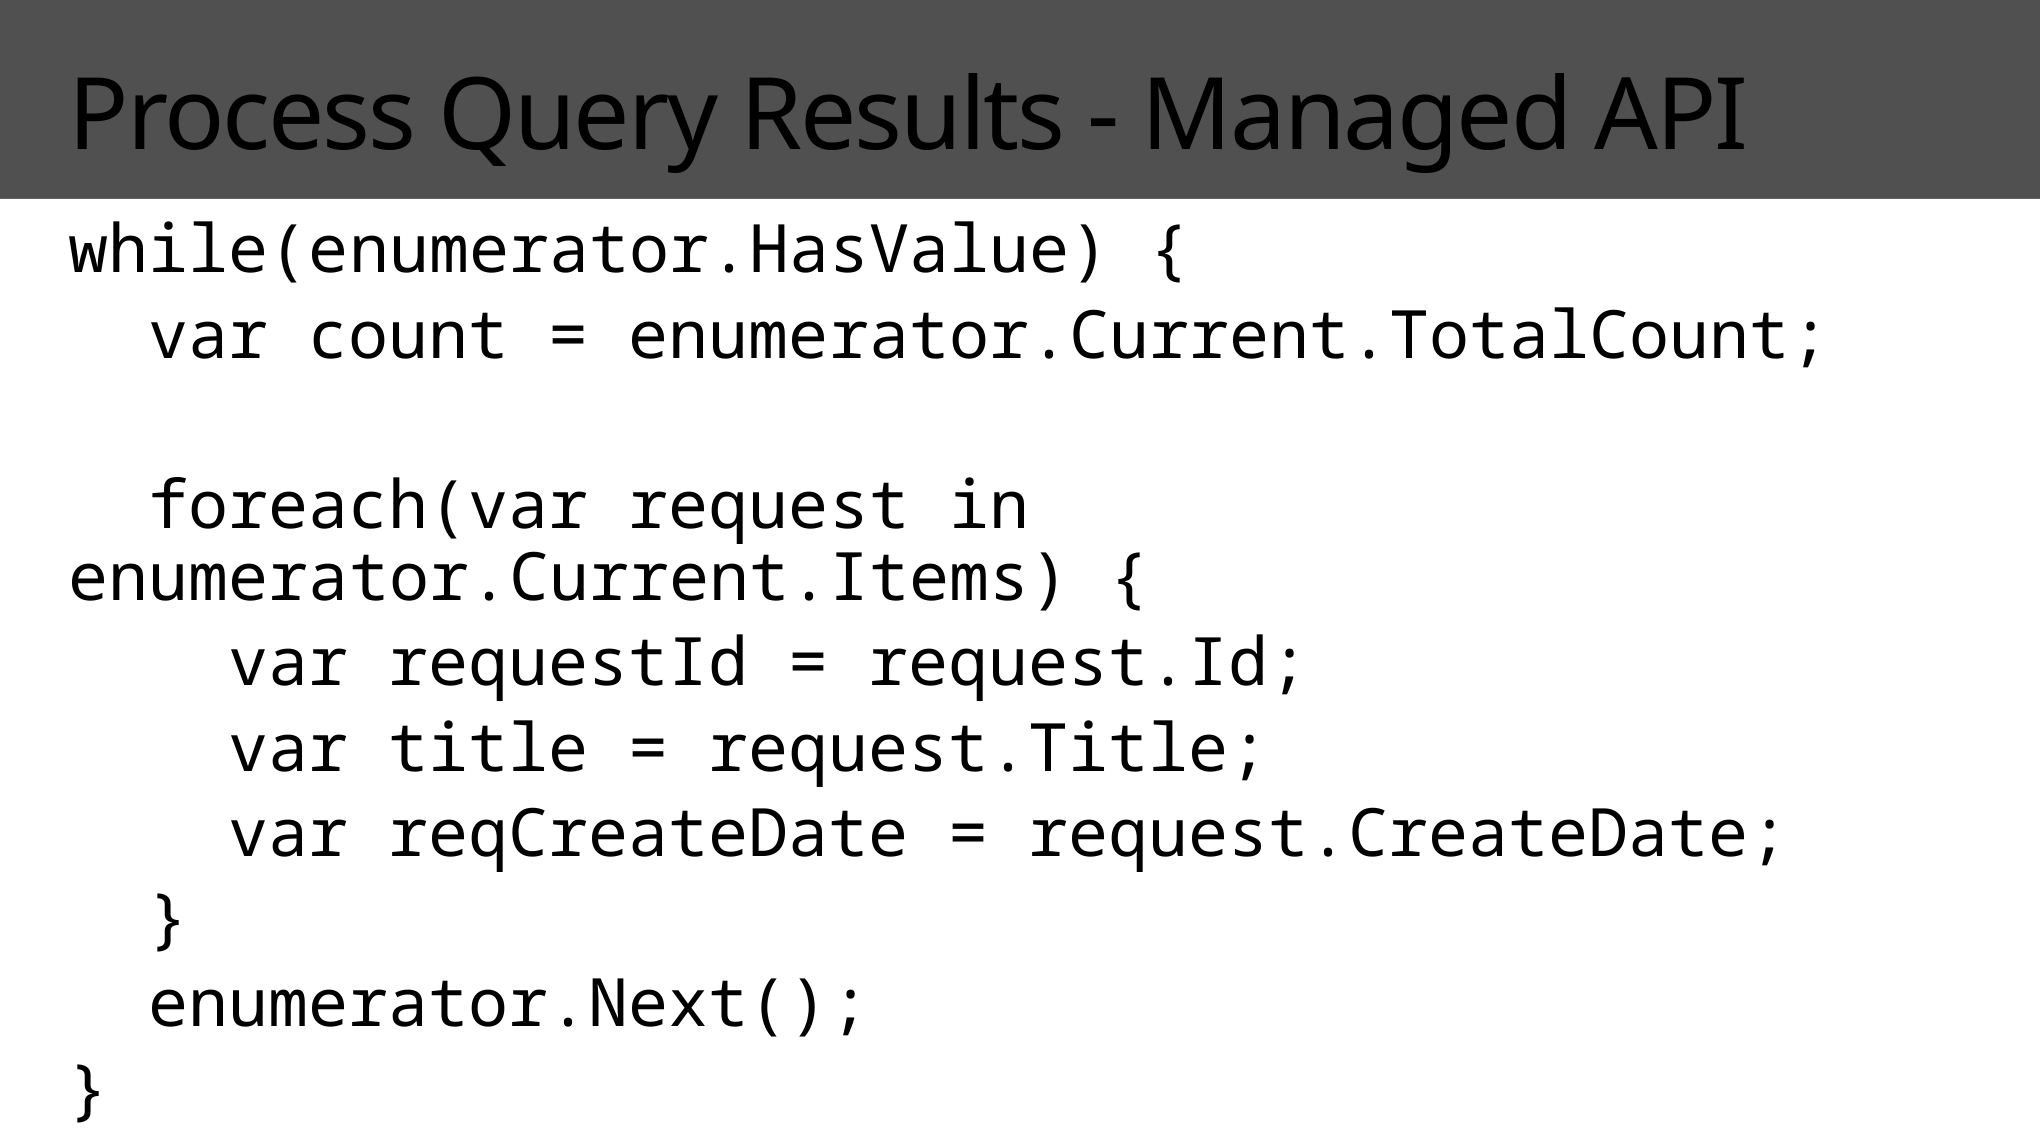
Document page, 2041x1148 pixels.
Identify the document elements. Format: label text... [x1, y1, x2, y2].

list while(enumerator.HasValue) { var count = enumerator.Current.TotalCount; foreach(var request in enumerator.Current.Items) { var requestId = request.Id; var title = request.Title; var reqCreateDate = request.CreateDate; } enumerator.Next(); } [45, 200, 2041, 1148]
title Process Query Results - Managed API [45, 48, 1996, 199]
